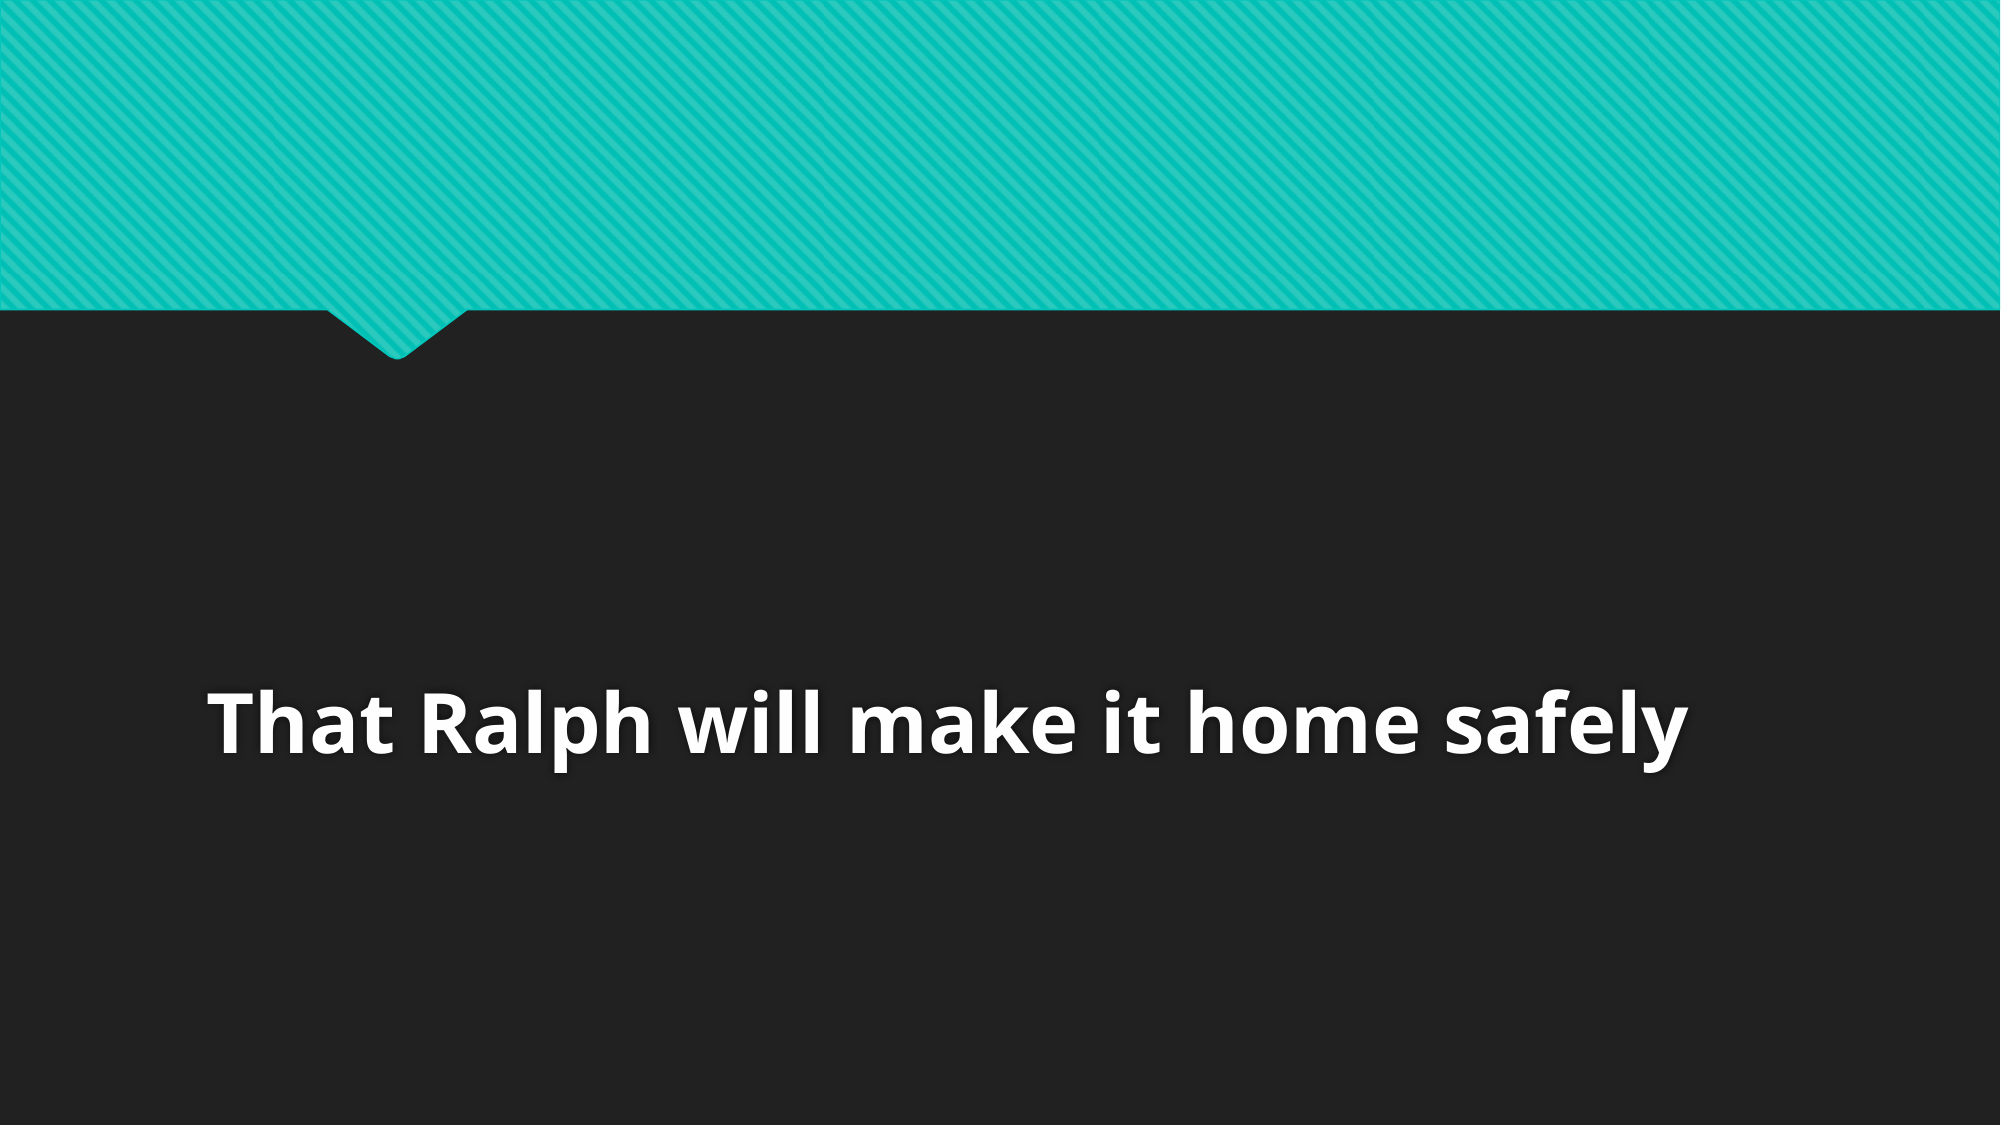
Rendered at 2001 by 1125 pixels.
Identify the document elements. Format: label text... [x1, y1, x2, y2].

title That Ralph will make it home safely [191, 618, 1926, 778]
